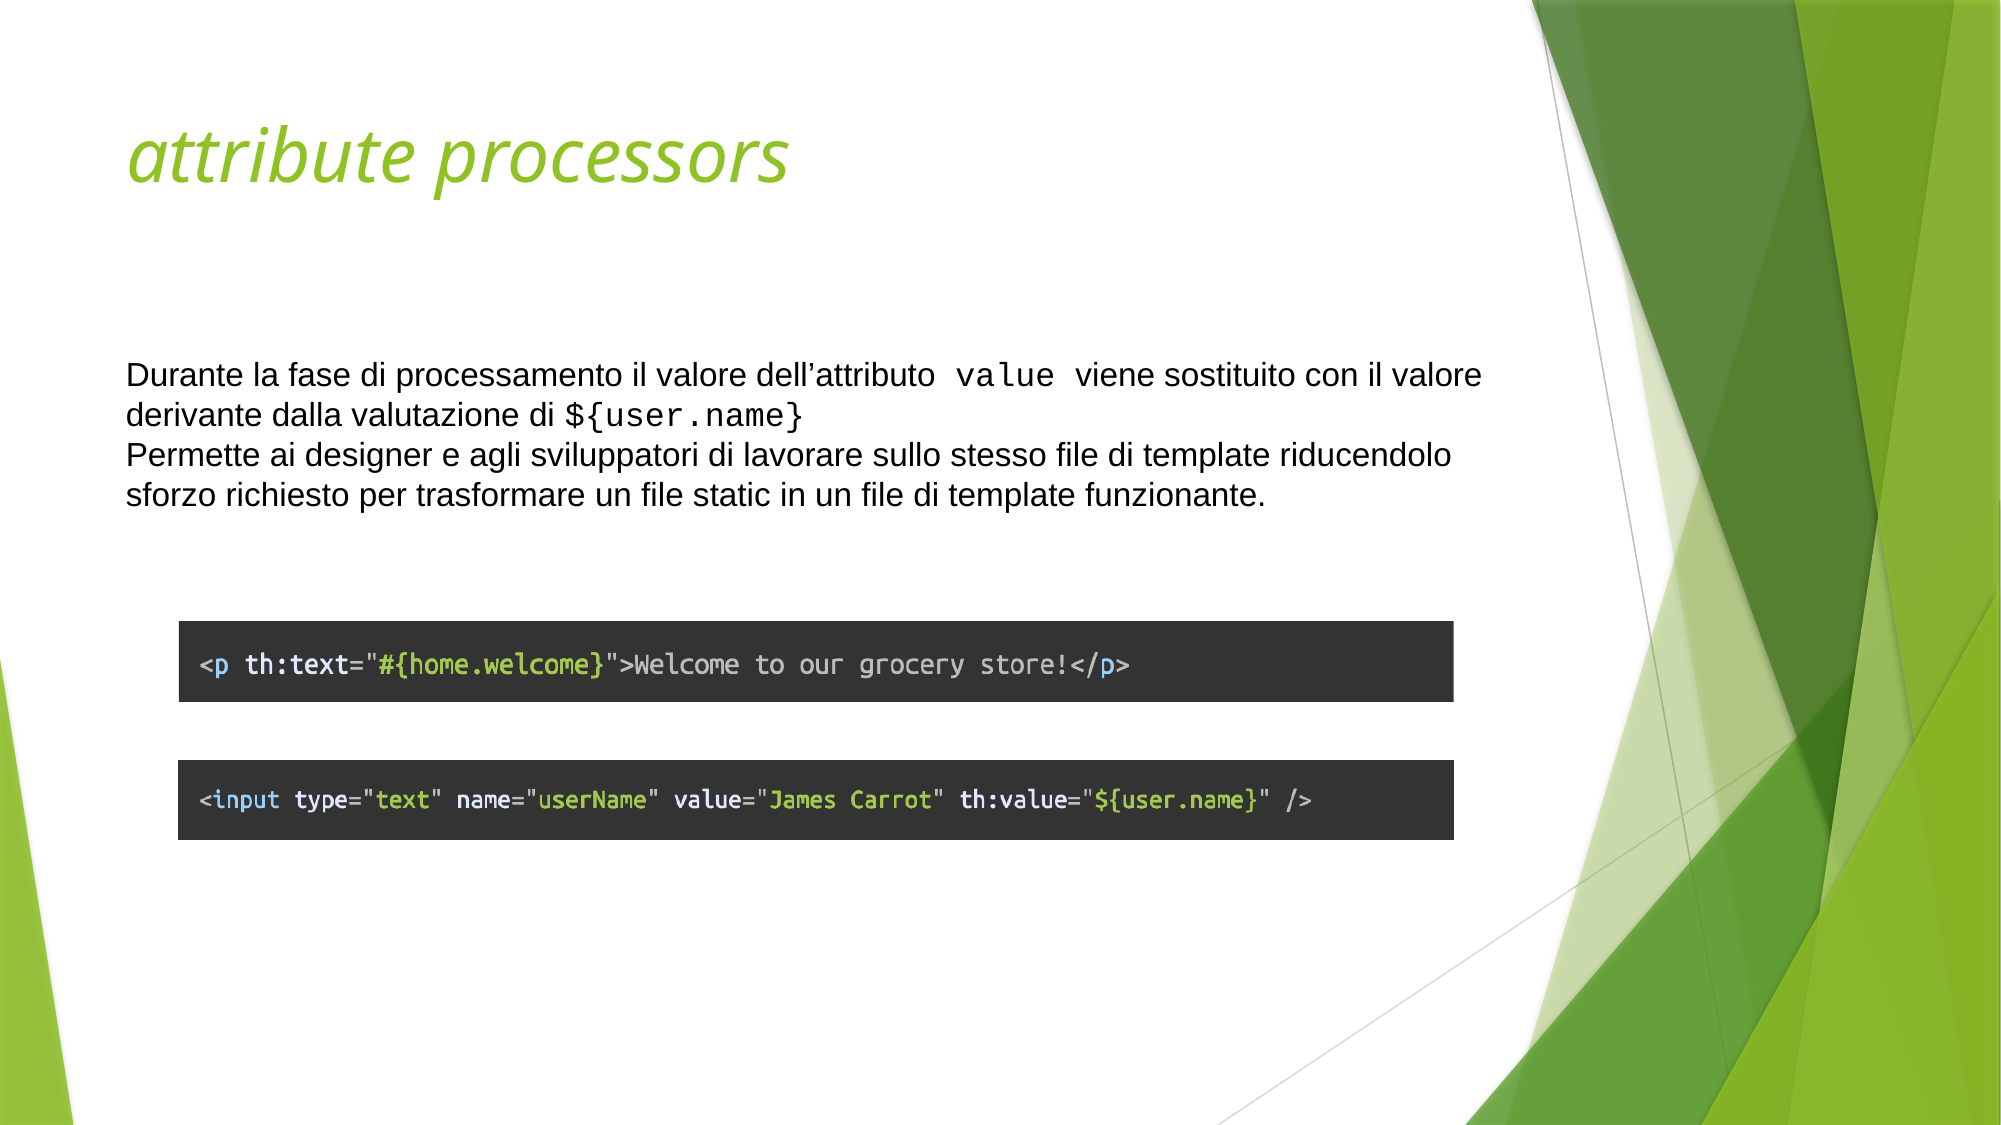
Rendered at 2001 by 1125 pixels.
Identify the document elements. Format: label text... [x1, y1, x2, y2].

picture [178, 759, 1455, 841]
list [178, 621, 1455, 702]
title attribute processors [111, 99, 1522, 317]
text_box Durante la fase di processamento il valore dell’attributo value viene sostituito con il valore derivante dalla valutazione di ${user.name} Permette ai designer e agli sviluppatori di lavorare sullo stesso file di template riducendolo sforzo richiesto per trasformare un file static in un file di template funzionante. [111, 345, 1522, 520]
